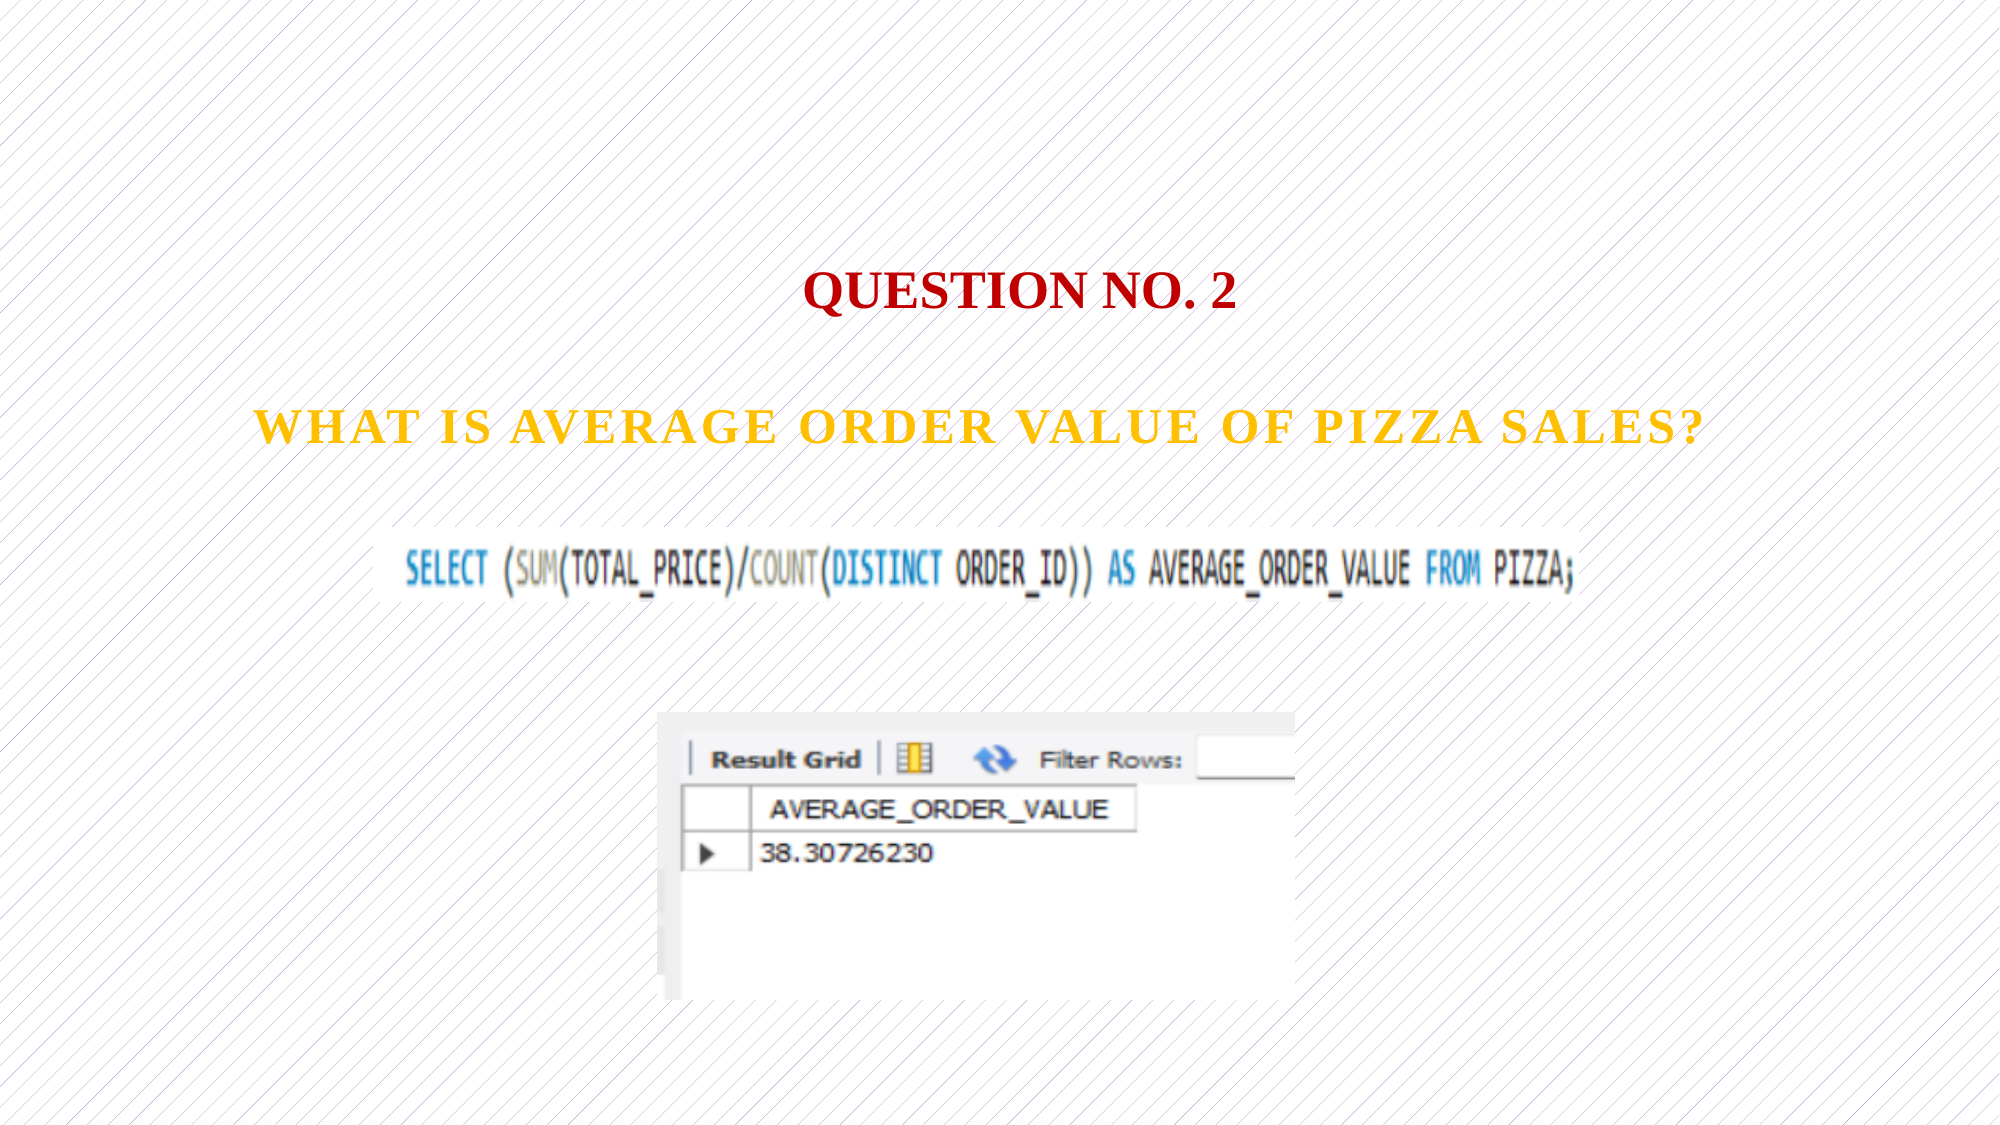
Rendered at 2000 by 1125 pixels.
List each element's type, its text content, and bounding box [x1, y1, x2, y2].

text_box What is AVERAGE ORDER VALUE OF PIZZA SALES? [237, 374, 1762, 480]
picture [373, 526, 1579, 602]
picture [656, 711, 1296, 1000]
text_box QUESTION NO. 2 [787, 232, 1308, 329]
